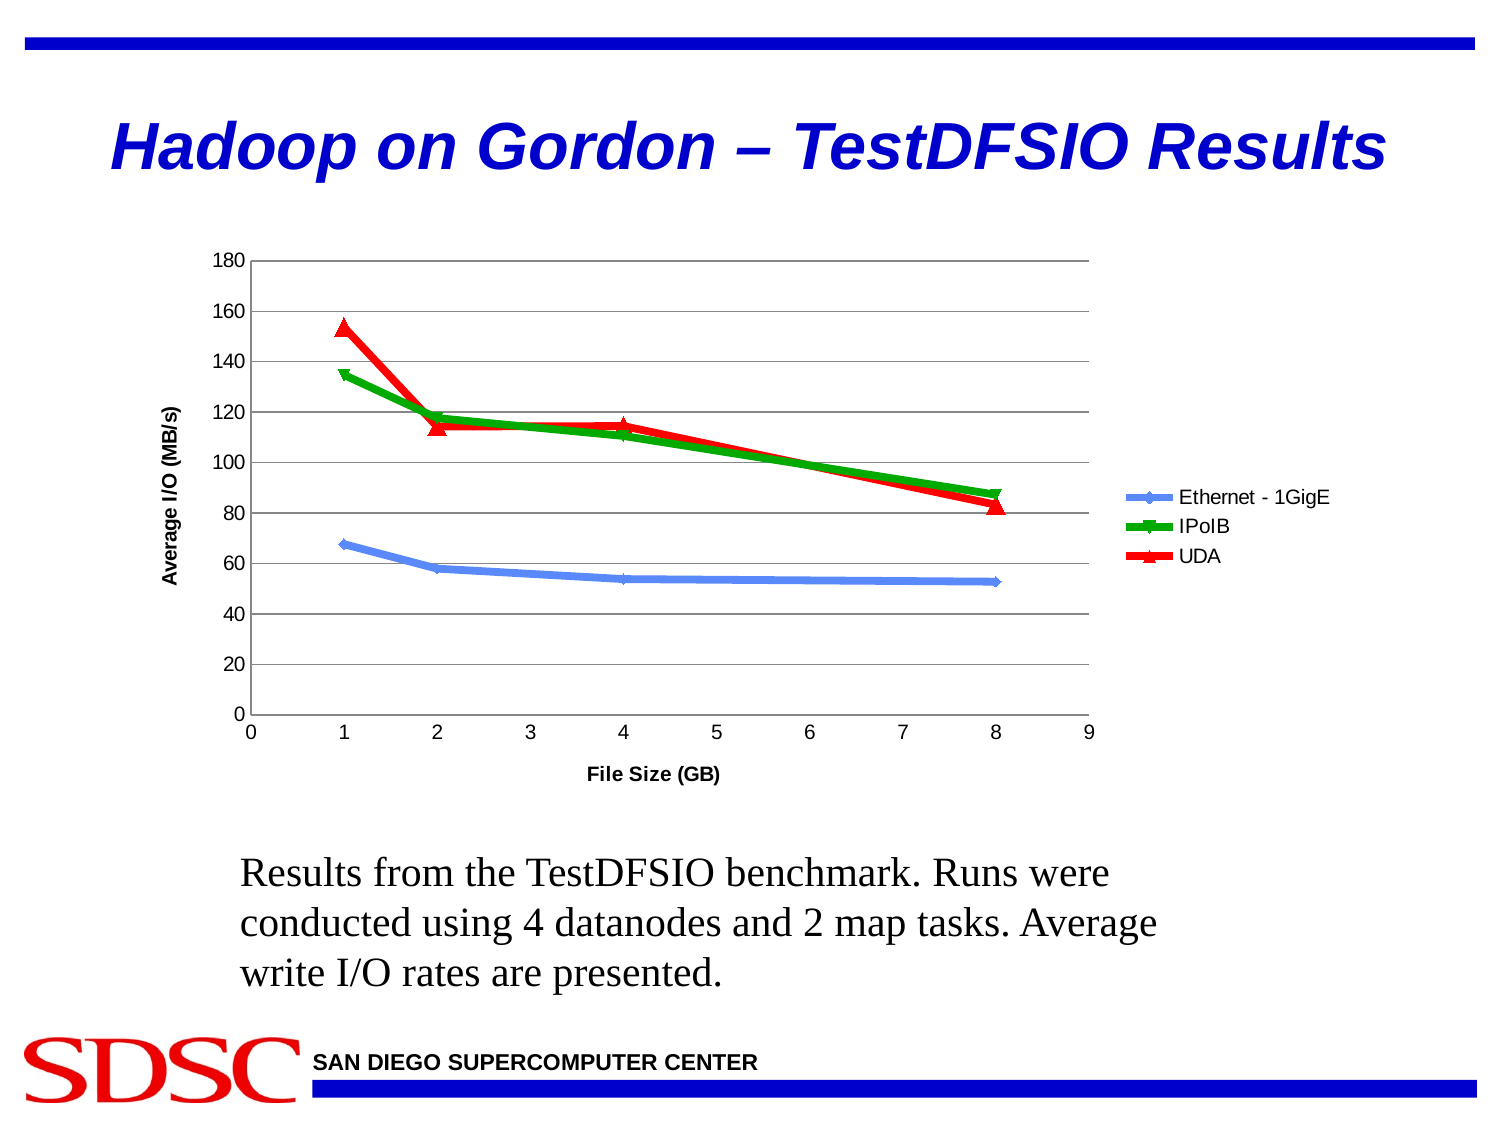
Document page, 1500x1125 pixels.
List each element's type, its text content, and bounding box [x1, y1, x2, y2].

chart [124, 237, 1351, 817]
title Hadoop on Gordon – TestDFSIO Results [24, 62, 1475, 234]
picture [24, 1037, 300, 1103]
text_box Results from the TestDFSIO benchmark. Runs were conducted using 4 datanodes and 2 map tasks. Average write I/O rates are presented. [224, 837, 1188, 1003]
